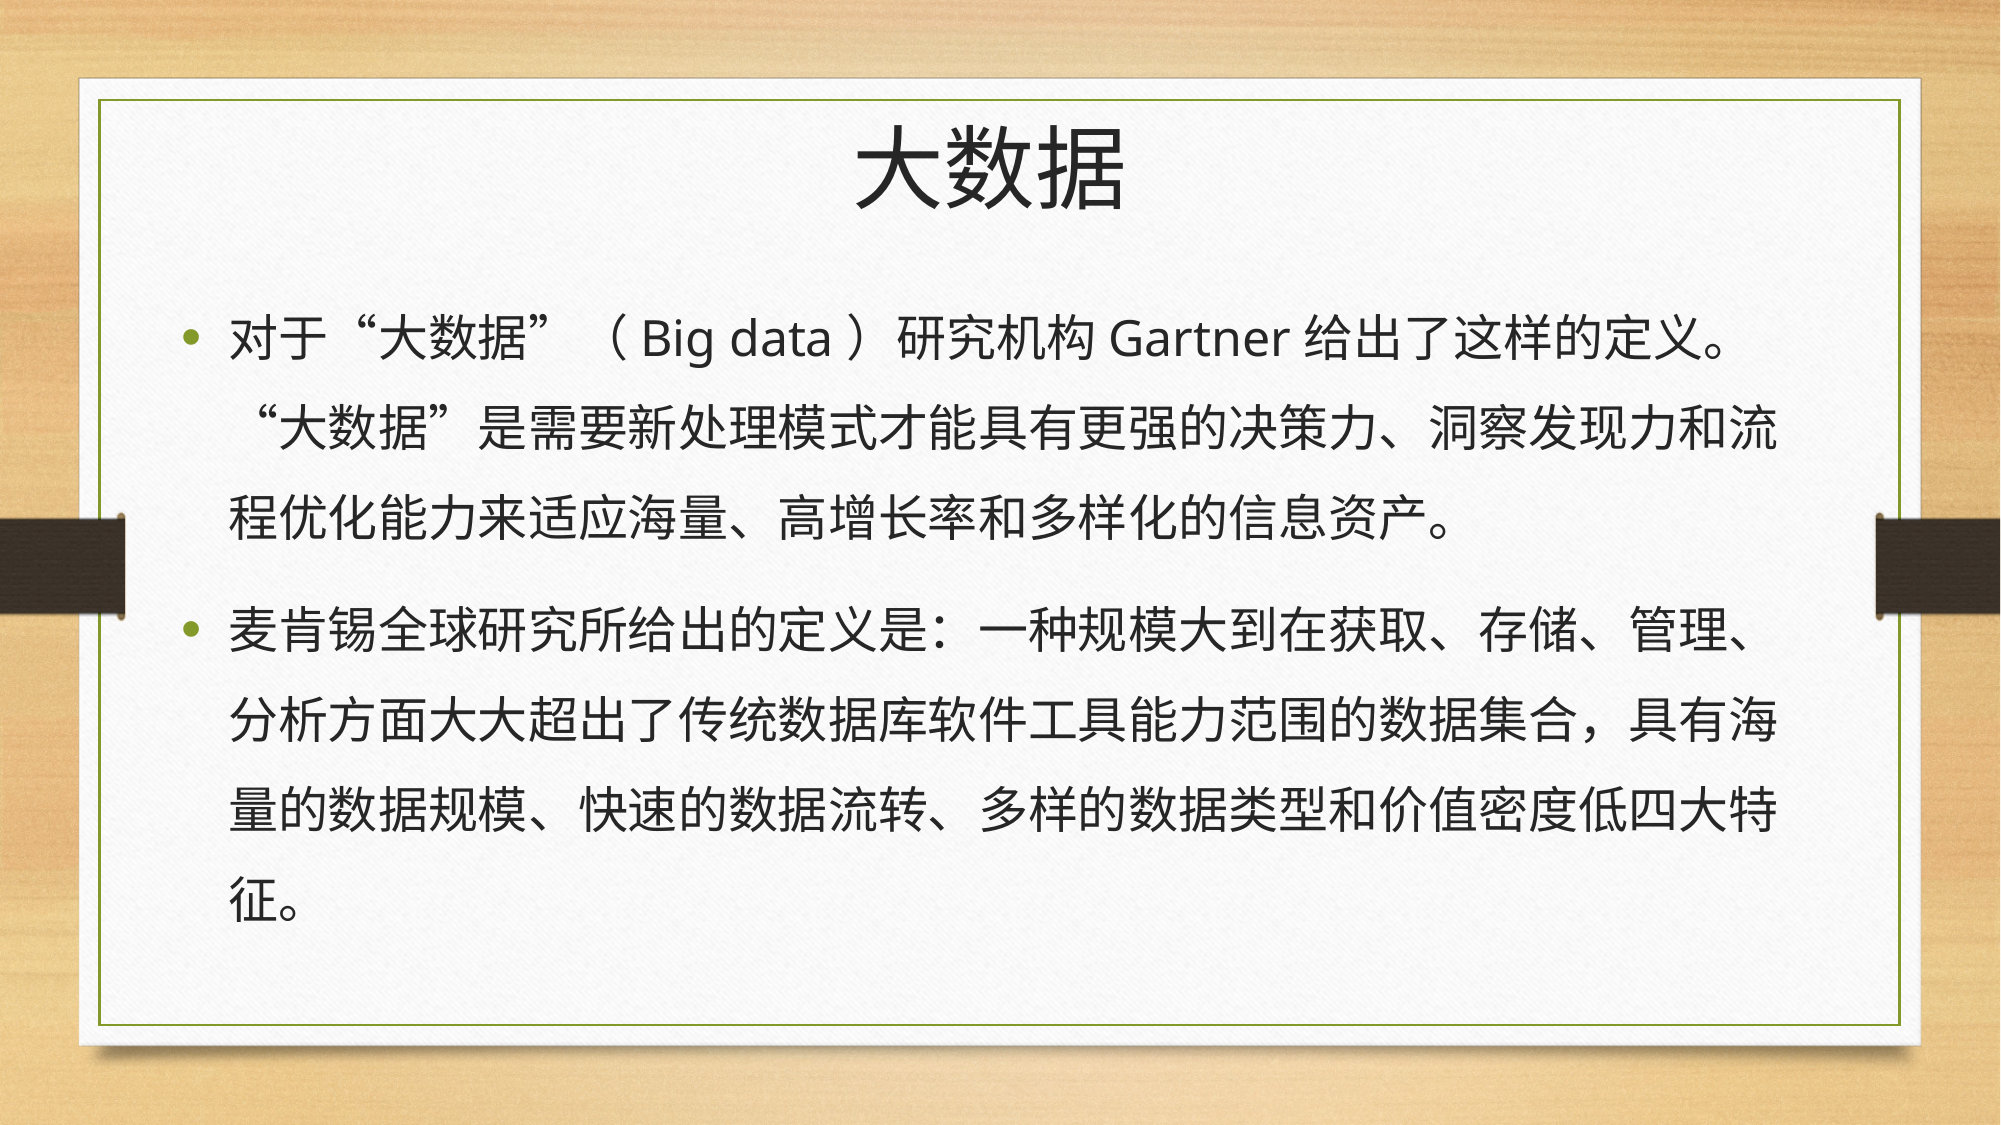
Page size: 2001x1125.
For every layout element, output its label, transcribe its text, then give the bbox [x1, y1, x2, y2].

list 对于“大数据”（Big data）研究机构Gartner给出了这样的定义。“大数据”是需要新处理模式才能具有更强的决策力、洞察发现力和流程优化能力来适应海量、高增长率和多样化的信息资产。 麦肯锡全球研究所给出的定义是：一种规模大到在获取、存储、管理、分析方面大大超出了传统数据库软件工具能力范围的数据集合，具有海量的数据规模、快速的数据流转、多样的数据类型和价值密度低四大特征。 [166, 268, 1830, 964]
picture [0, 0, 2001, 1125]
title 大数据 [212, 99, 1788, 234]
